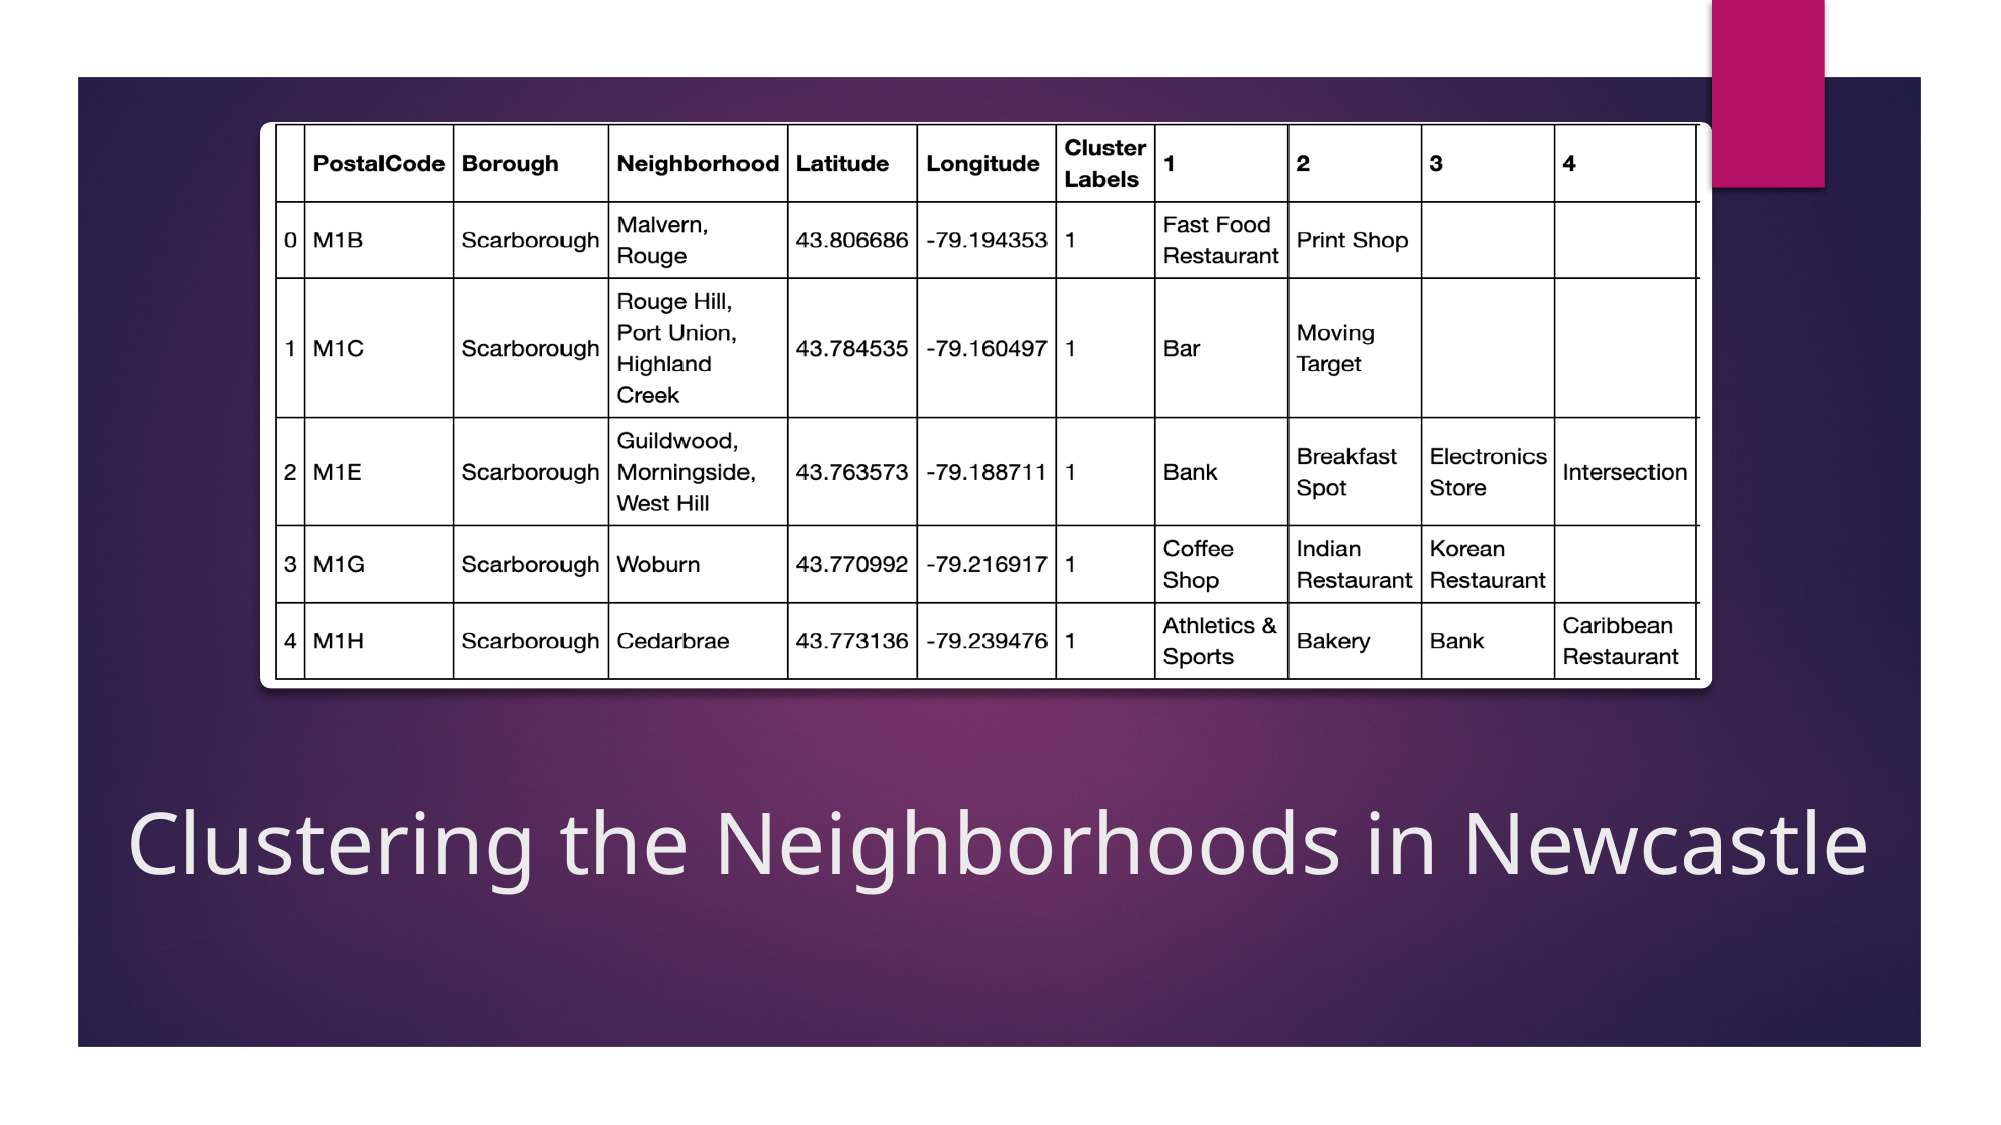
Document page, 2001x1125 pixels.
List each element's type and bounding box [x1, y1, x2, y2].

text_box [0, 0, 2000, 1125]
list [259, 121, 1713, 689]
